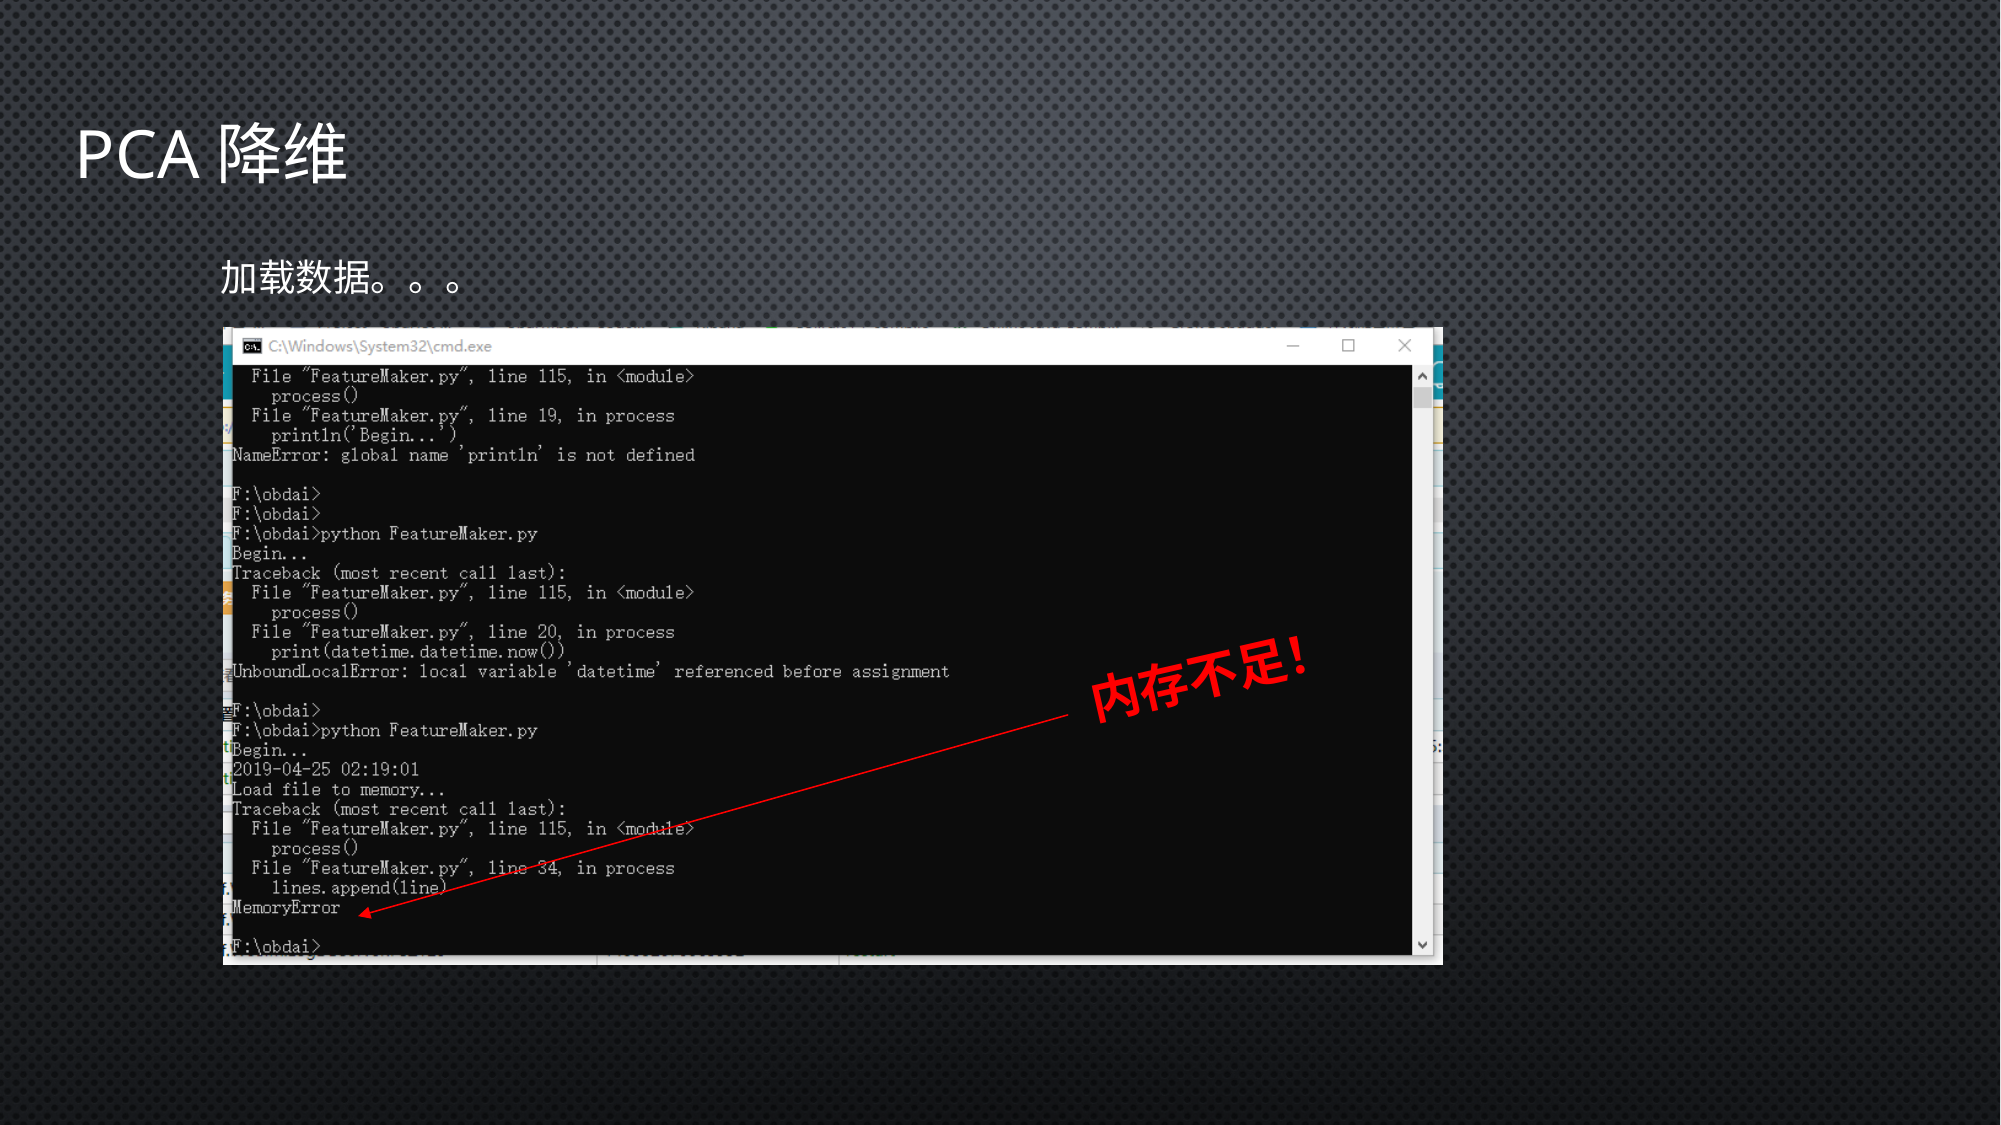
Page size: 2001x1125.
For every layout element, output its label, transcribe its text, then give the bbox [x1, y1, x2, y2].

text_box 加载数据。。。 [206, 246, 610, 307]
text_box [357, 714, 1068, 917]
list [223, 327, 1444, 965]
title PCA降维 [59, 0, 1685, 308]
